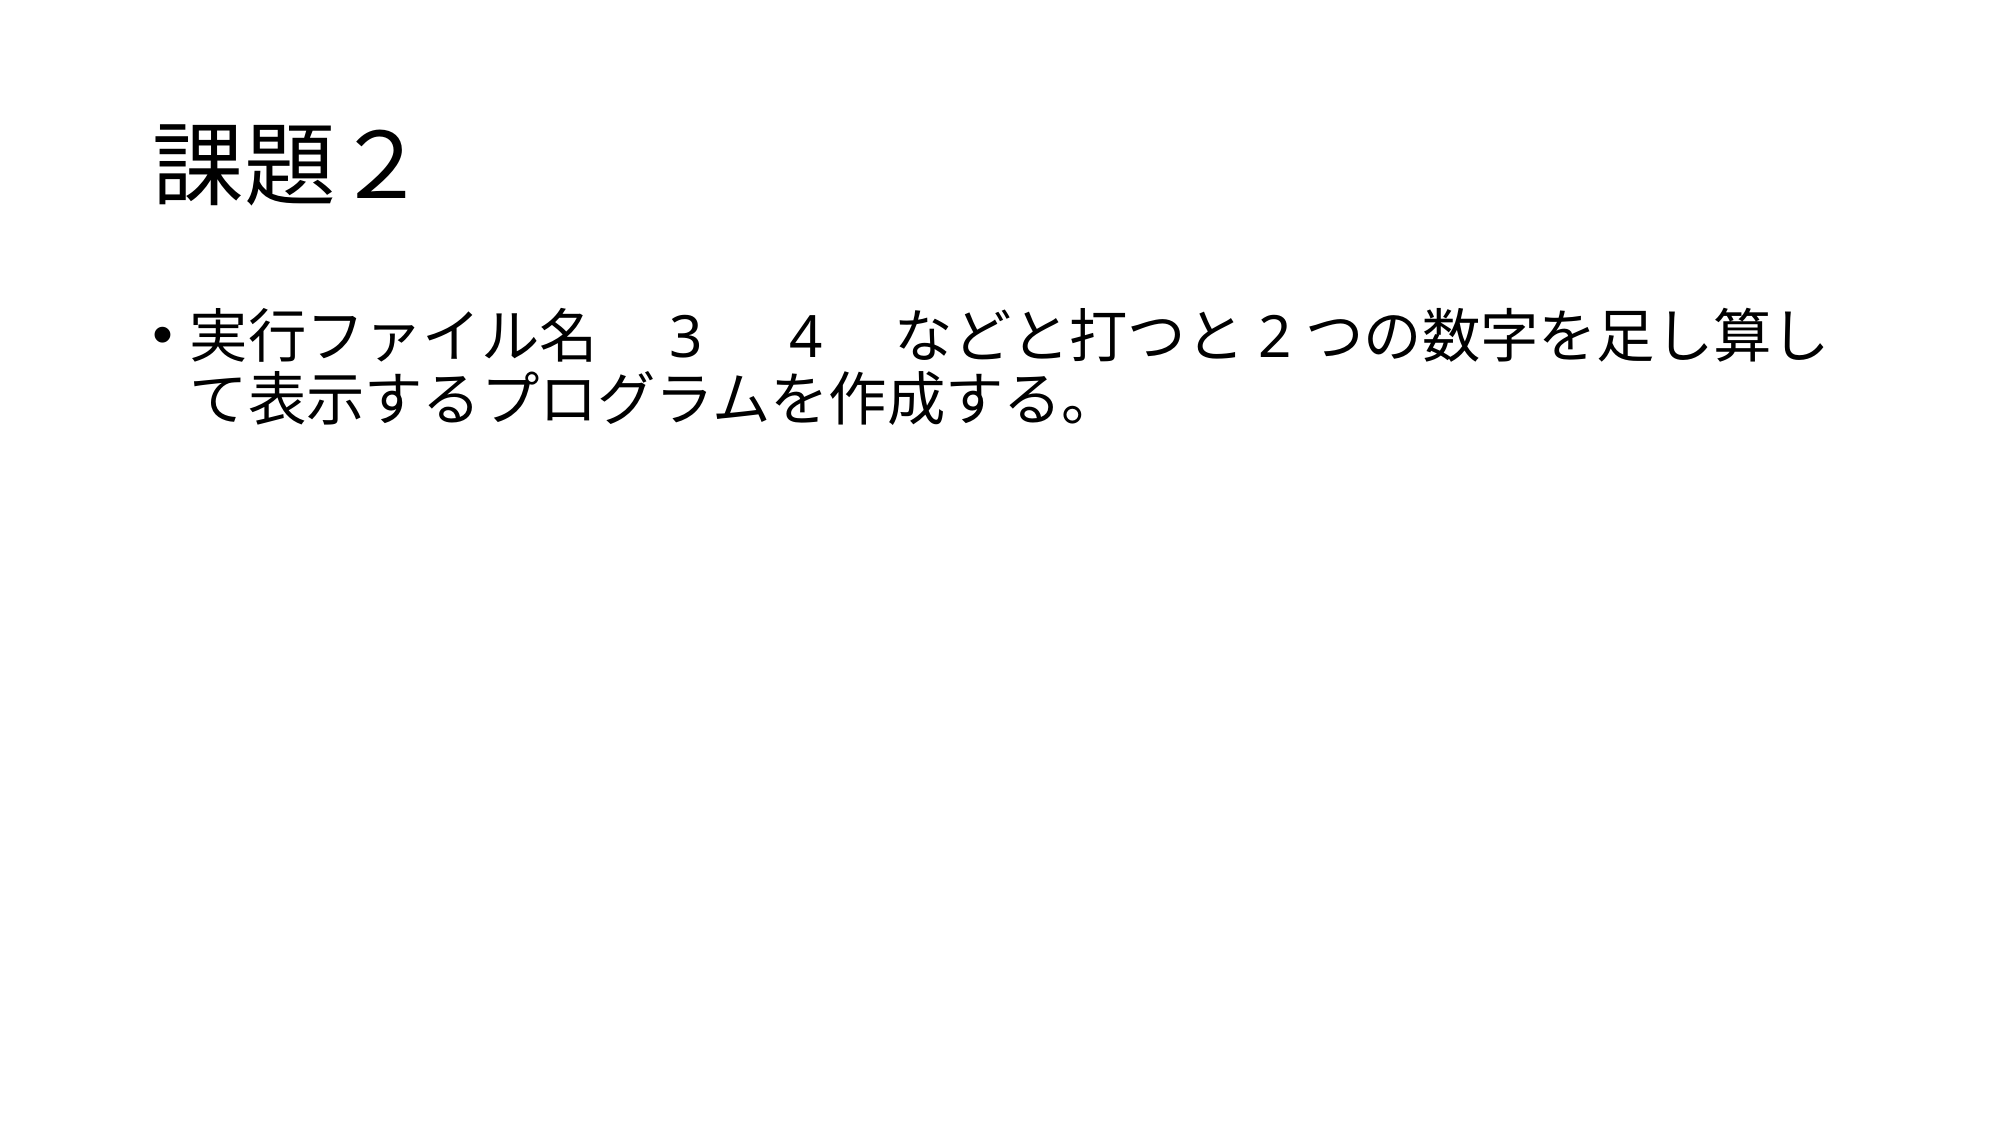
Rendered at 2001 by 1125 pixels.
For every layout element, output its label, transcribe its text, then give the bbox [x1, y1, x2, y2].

list 実行ファイル名 3 4 などと打つと2つの数字を足し算して表示するプログラムを作成する。 [137, 299, 1863, 1014]
title 課題２ [137, 59, 1863, 278]
